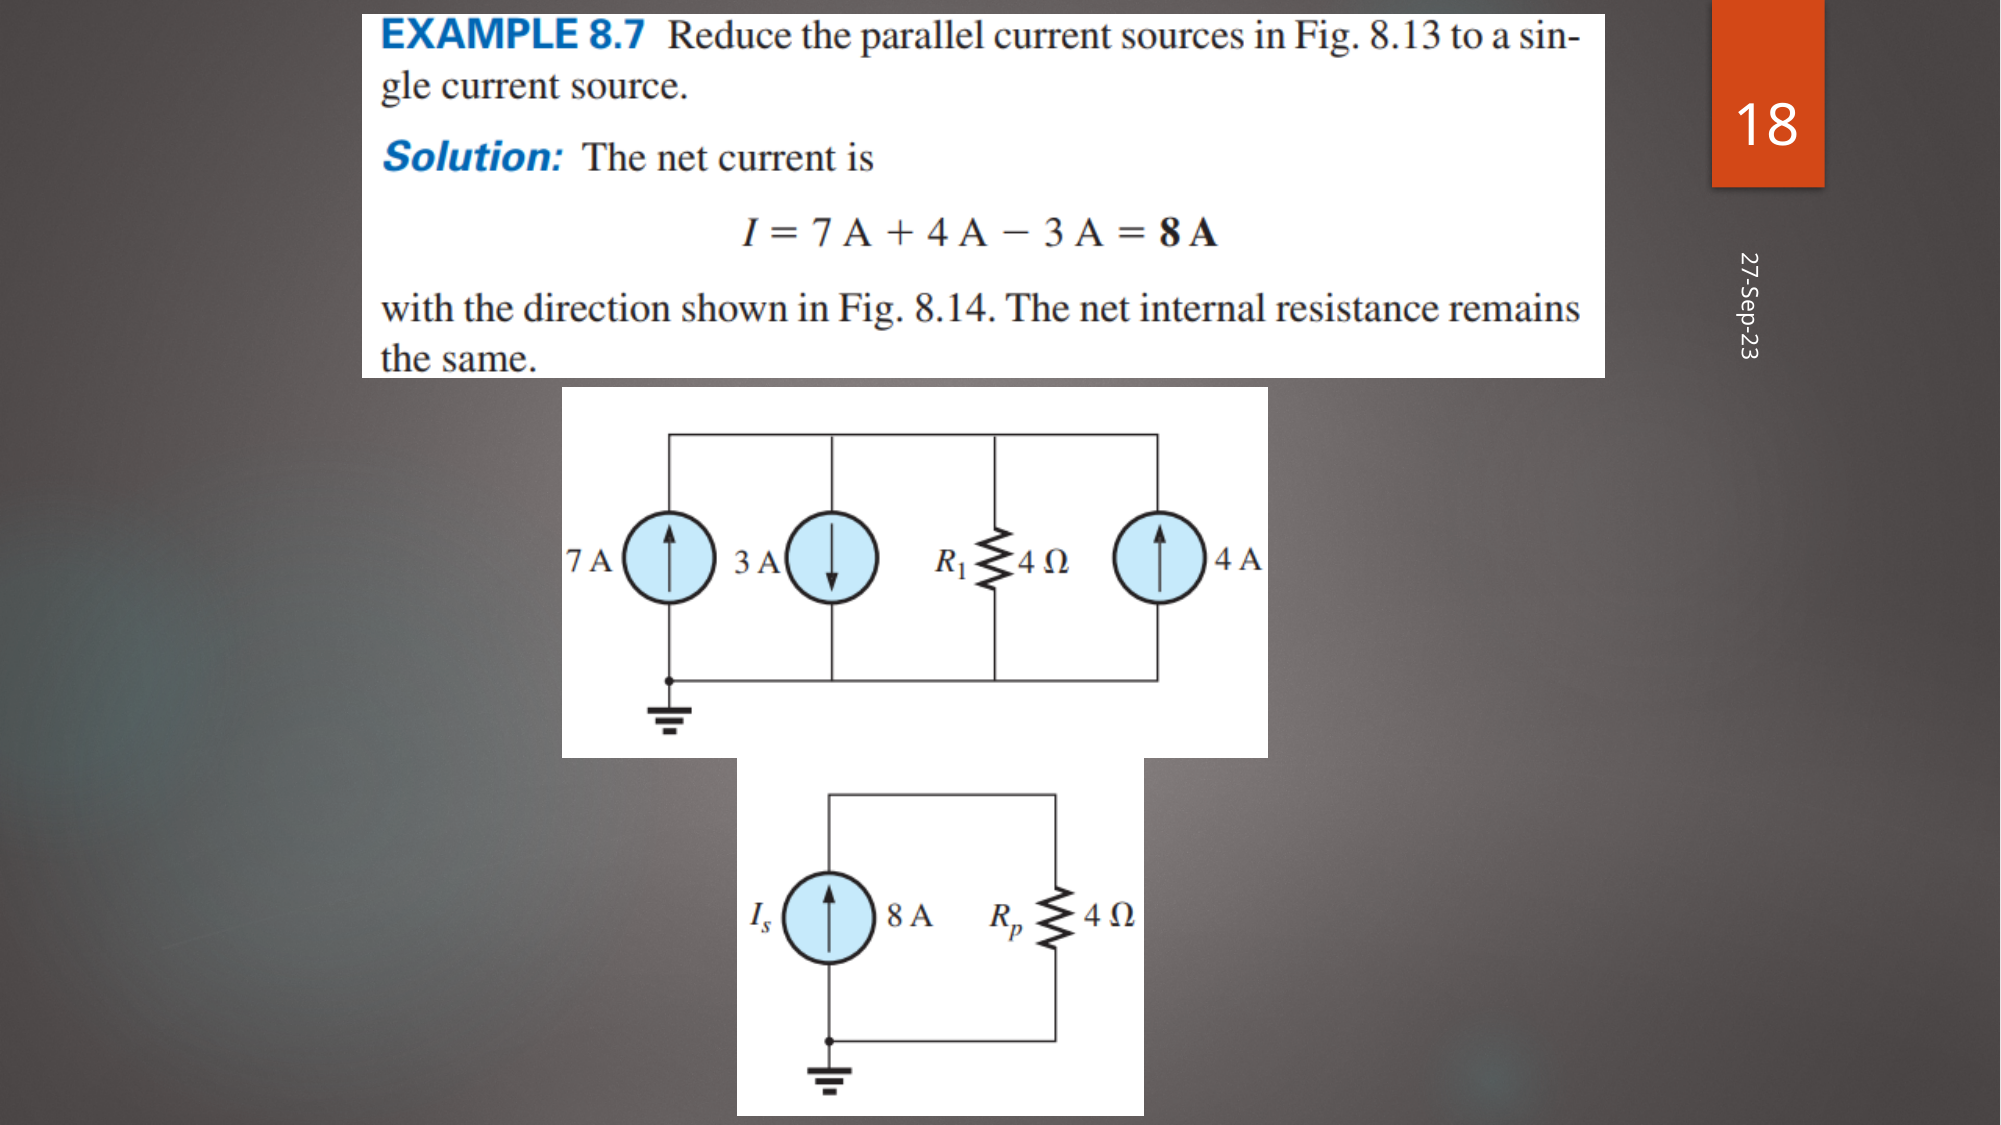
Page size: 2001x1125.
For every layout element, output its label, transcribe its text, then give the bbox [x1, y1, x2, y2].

picture [0, 0, 2001, 1125]
slide_number 27-Sep-23 [1722, 237, 1773, 400]
slide_number ‹#› [1698, 48, 1836, 175]
